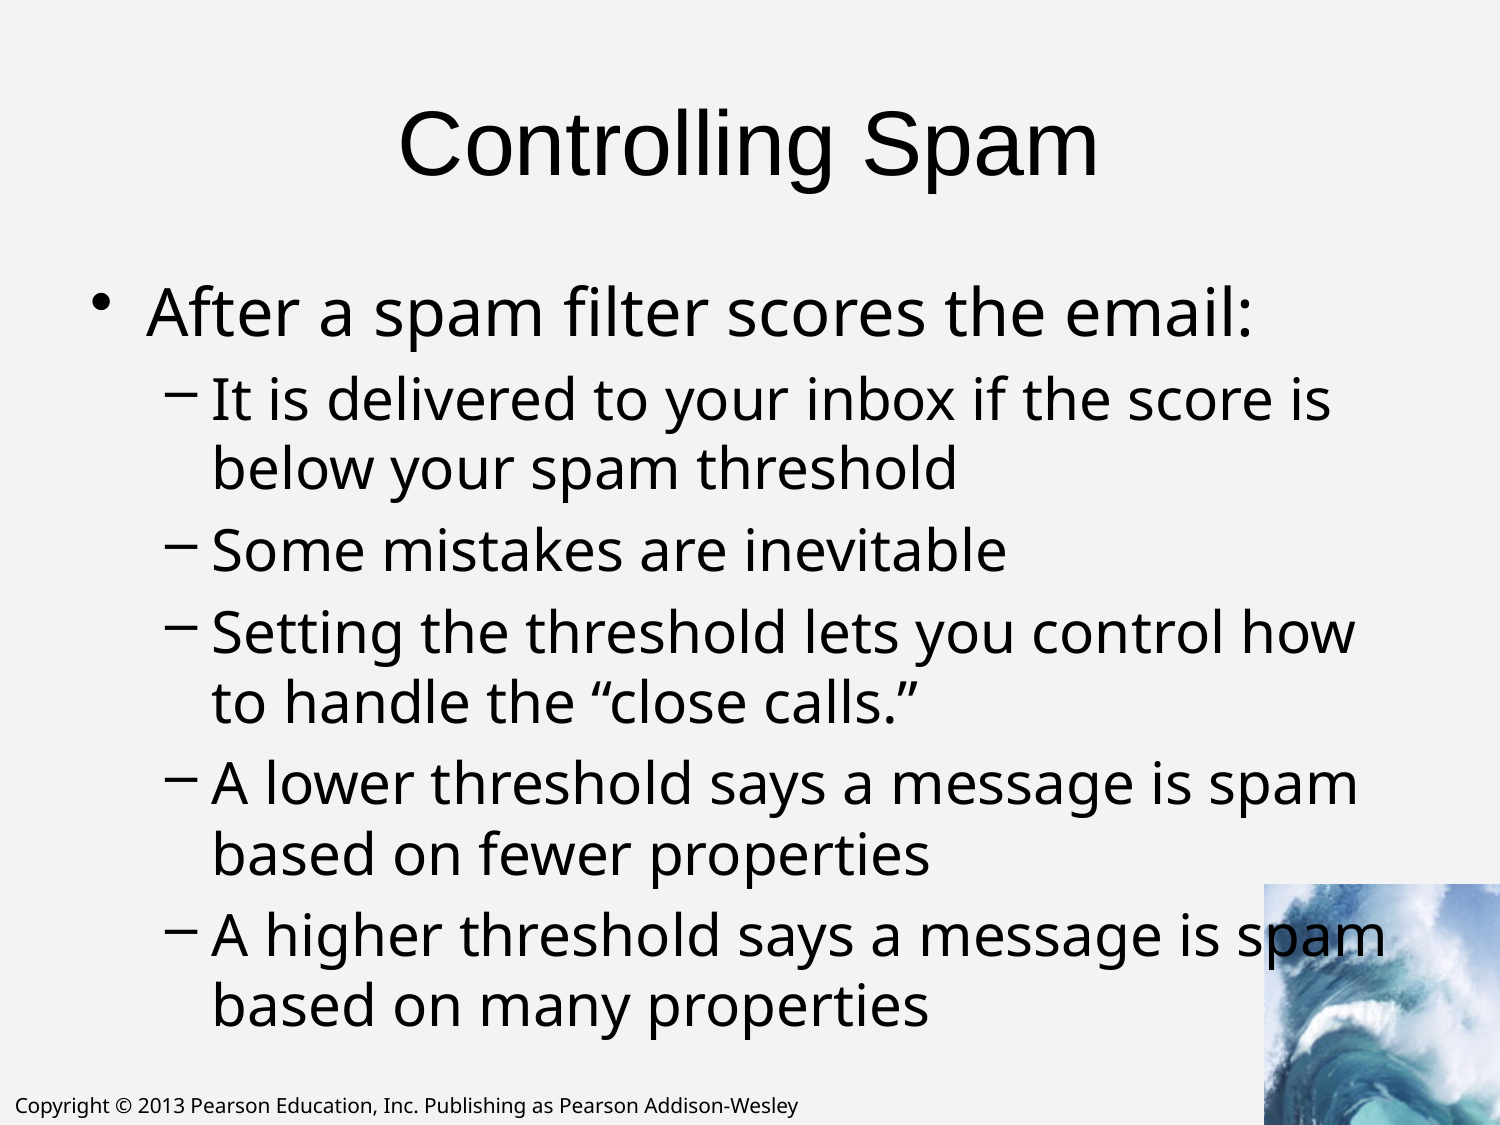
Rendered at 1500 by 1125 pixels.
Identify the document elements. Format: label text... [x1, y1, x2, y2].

picture [1264, 884, 1500, 1125]
title Controlling Spam [74, 44, 1426, 233]
list After a spam filter scores the email: It is delivered to your inbox if the score is below your spam threshold Some mistakes are inevitable Setting the threshold lets you control how to handle the “close calls.” A lower threshold says a message is spam based on fewer properties A higher threshold says a message is spam based on many properties [74, 262, 1426, 1006]
